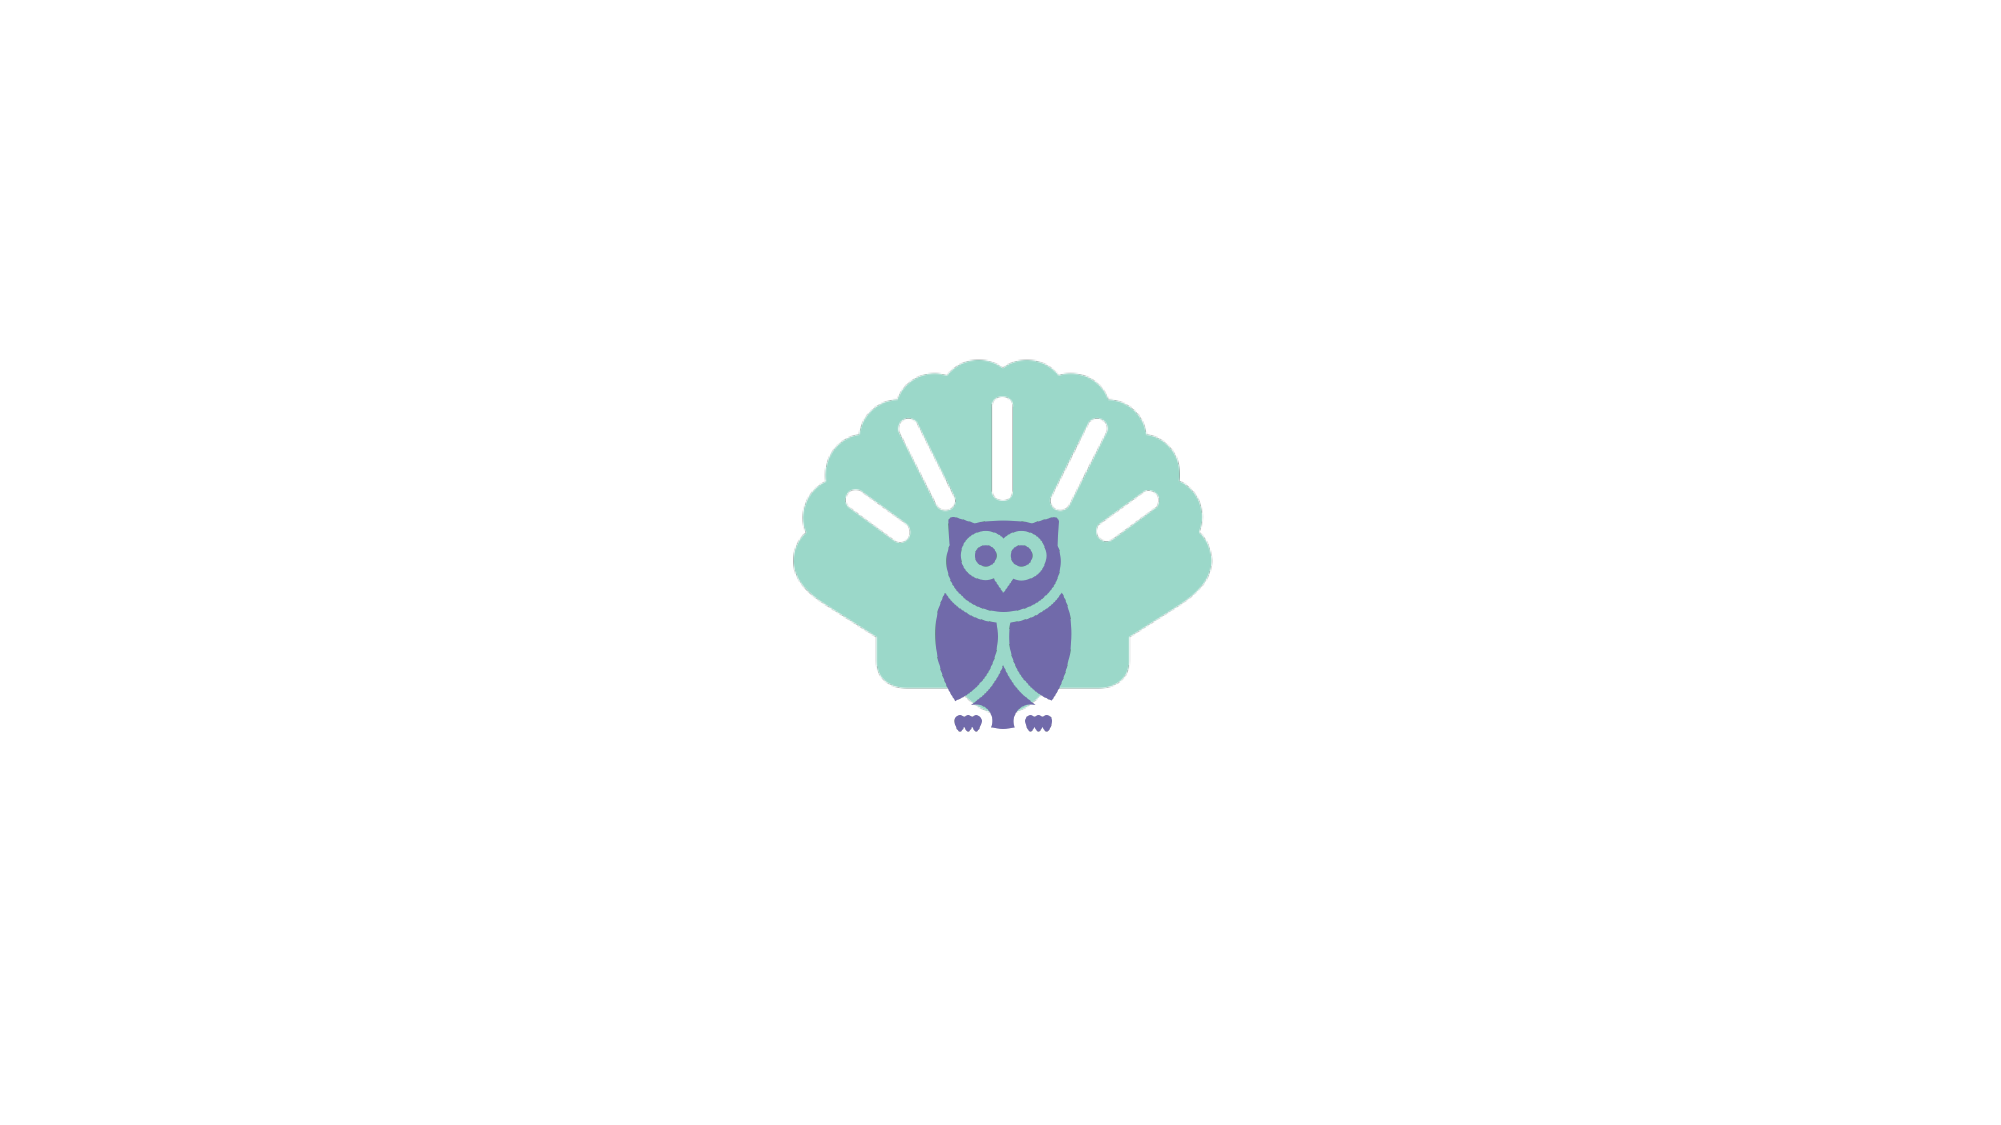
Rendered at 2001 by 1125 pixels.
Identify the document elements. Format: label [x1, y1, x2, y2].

picture [752, 287, 1253, 788]
